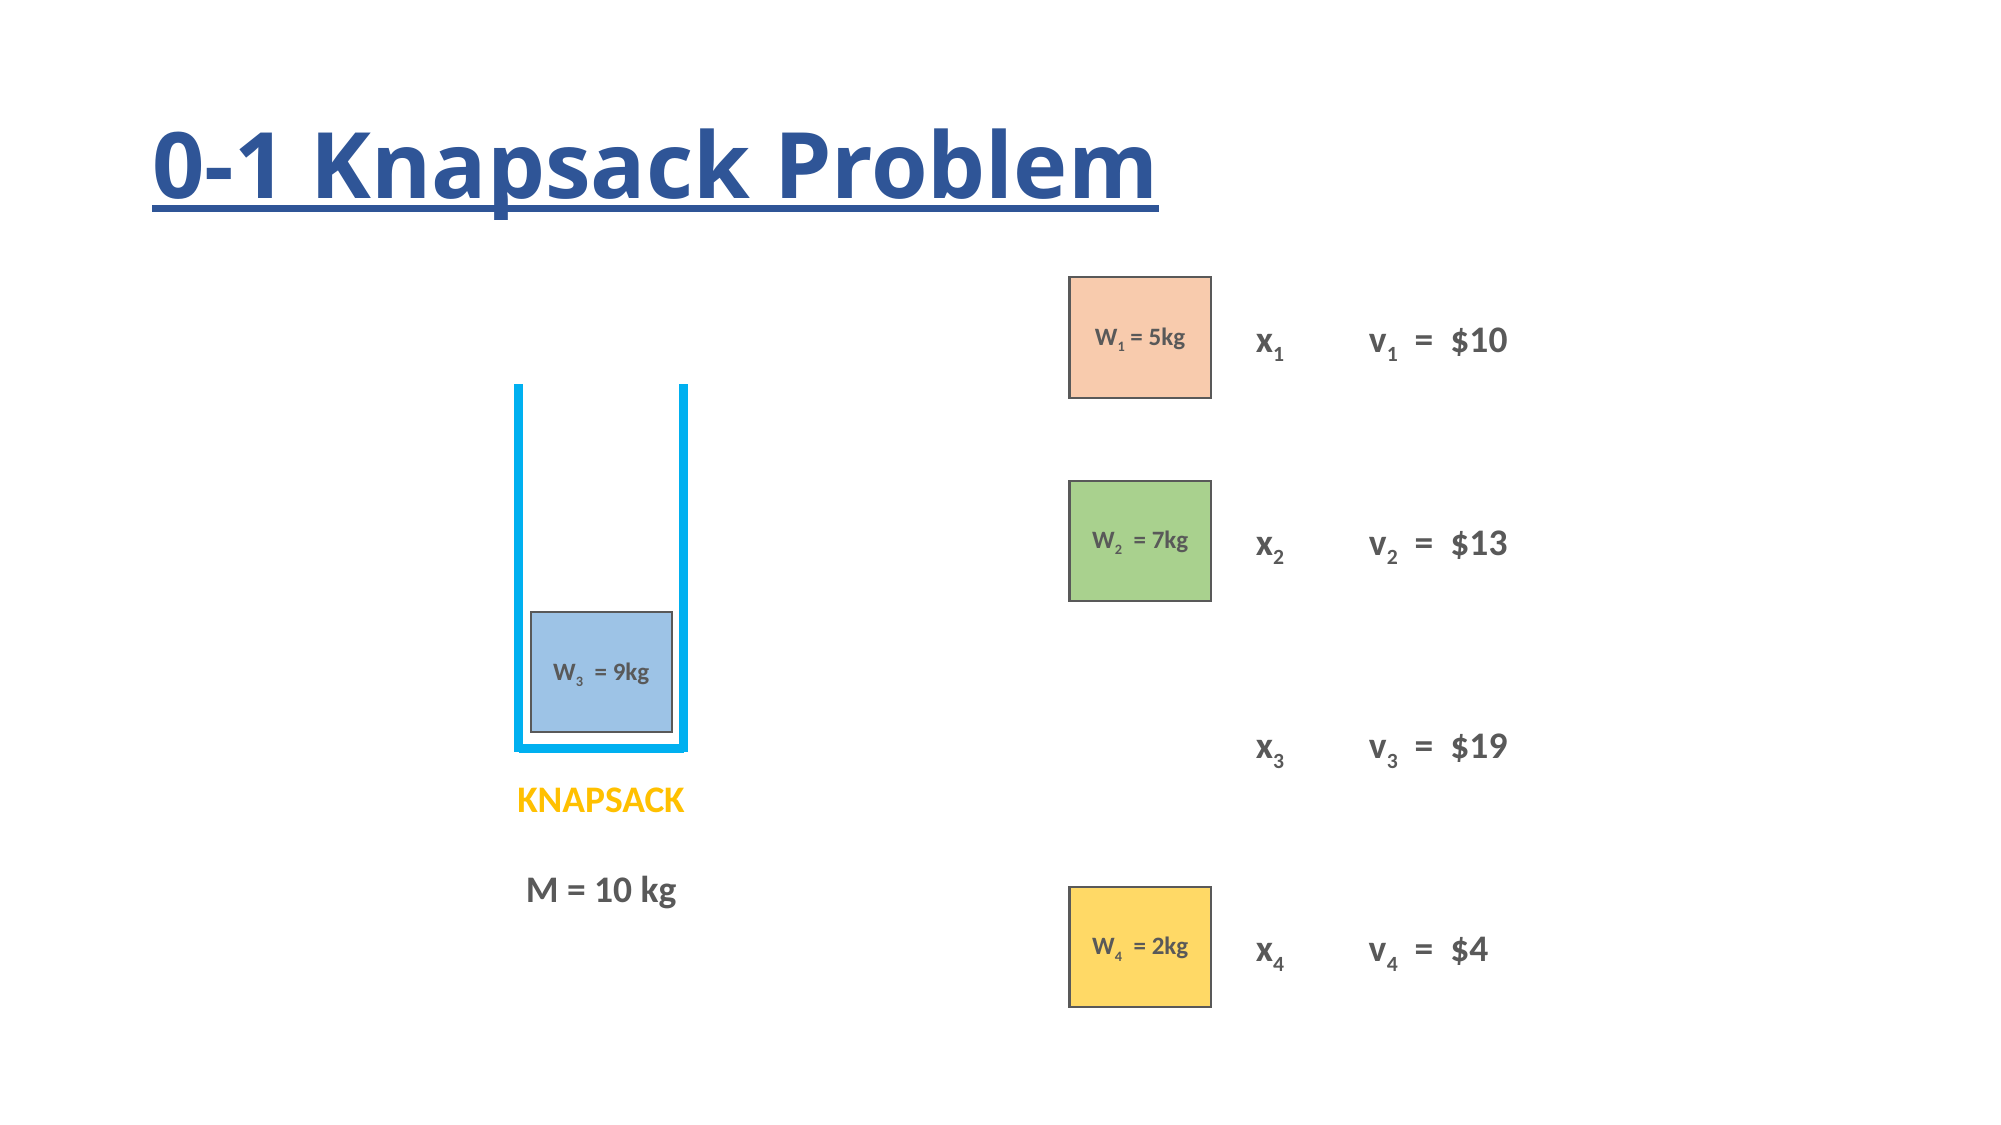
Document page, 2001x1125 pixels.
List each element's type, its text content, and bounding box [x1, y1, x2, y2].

text_box W3 = 9kg [530, 611, 673, 733]
text_box KNAPSACK M = 10 kg [502, 767, 700, 918]
text_box x1 v1 = $10 [1241, 307, 1540, 374]
text_box x4 v4 = $4 [1241, 916, 1521, 983]
text_box W1 = 5kg [1068, 276, 1212, 399]
text_box x3 v3 = $19 [1241, 714, 1540, 780]
text_box W2 = 7kg [1068, 480, 1212, 602]
title 0-1 Knapsack Problem [137, 59, 1863, 278]
text_box W4 = 2kg [1068, 886, 1212, 1008]
text_box x2 v2 = $13 [1241, 510, 1540, 577]
